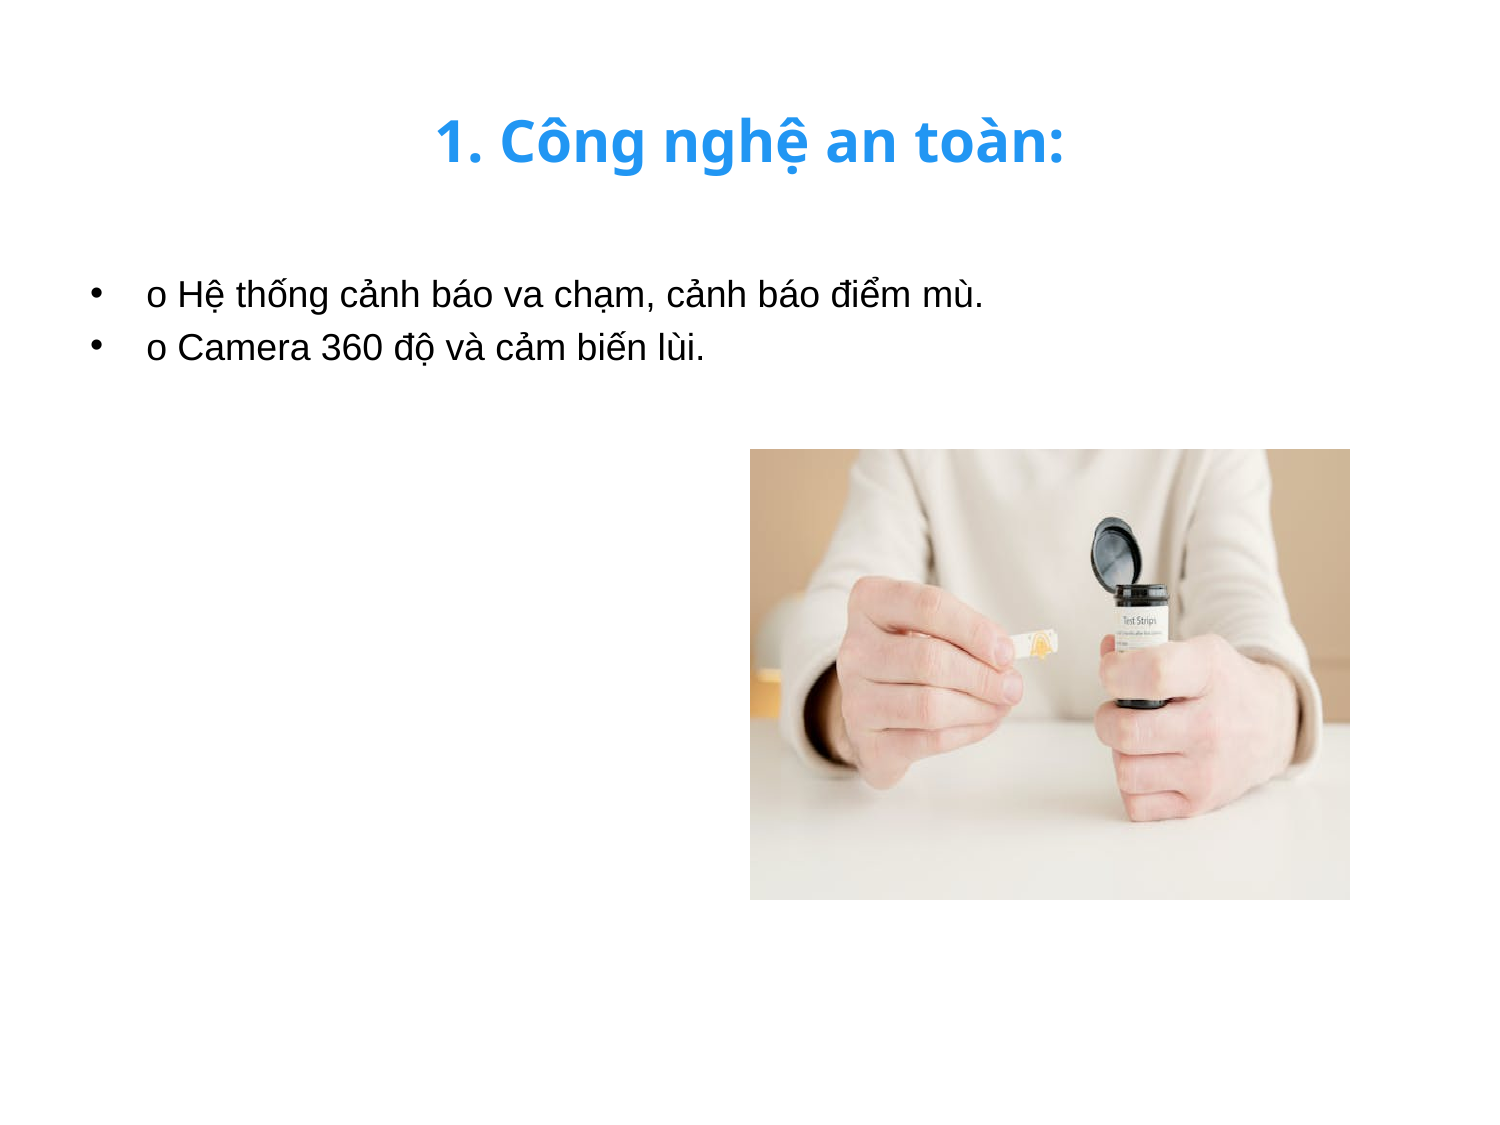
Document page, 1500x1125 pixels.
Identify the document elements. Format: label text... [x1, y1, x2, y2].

title 1. Công nghệ an toàn: [75, 45, 1425, 233]
list o Hệ thống cảnh báo va chạm, cảnh báo điểm mù. o Camera 360 độ và cảm biến lùi. [75, 262, 1425, 1005]
picture [749, 449, 1351, 901]
